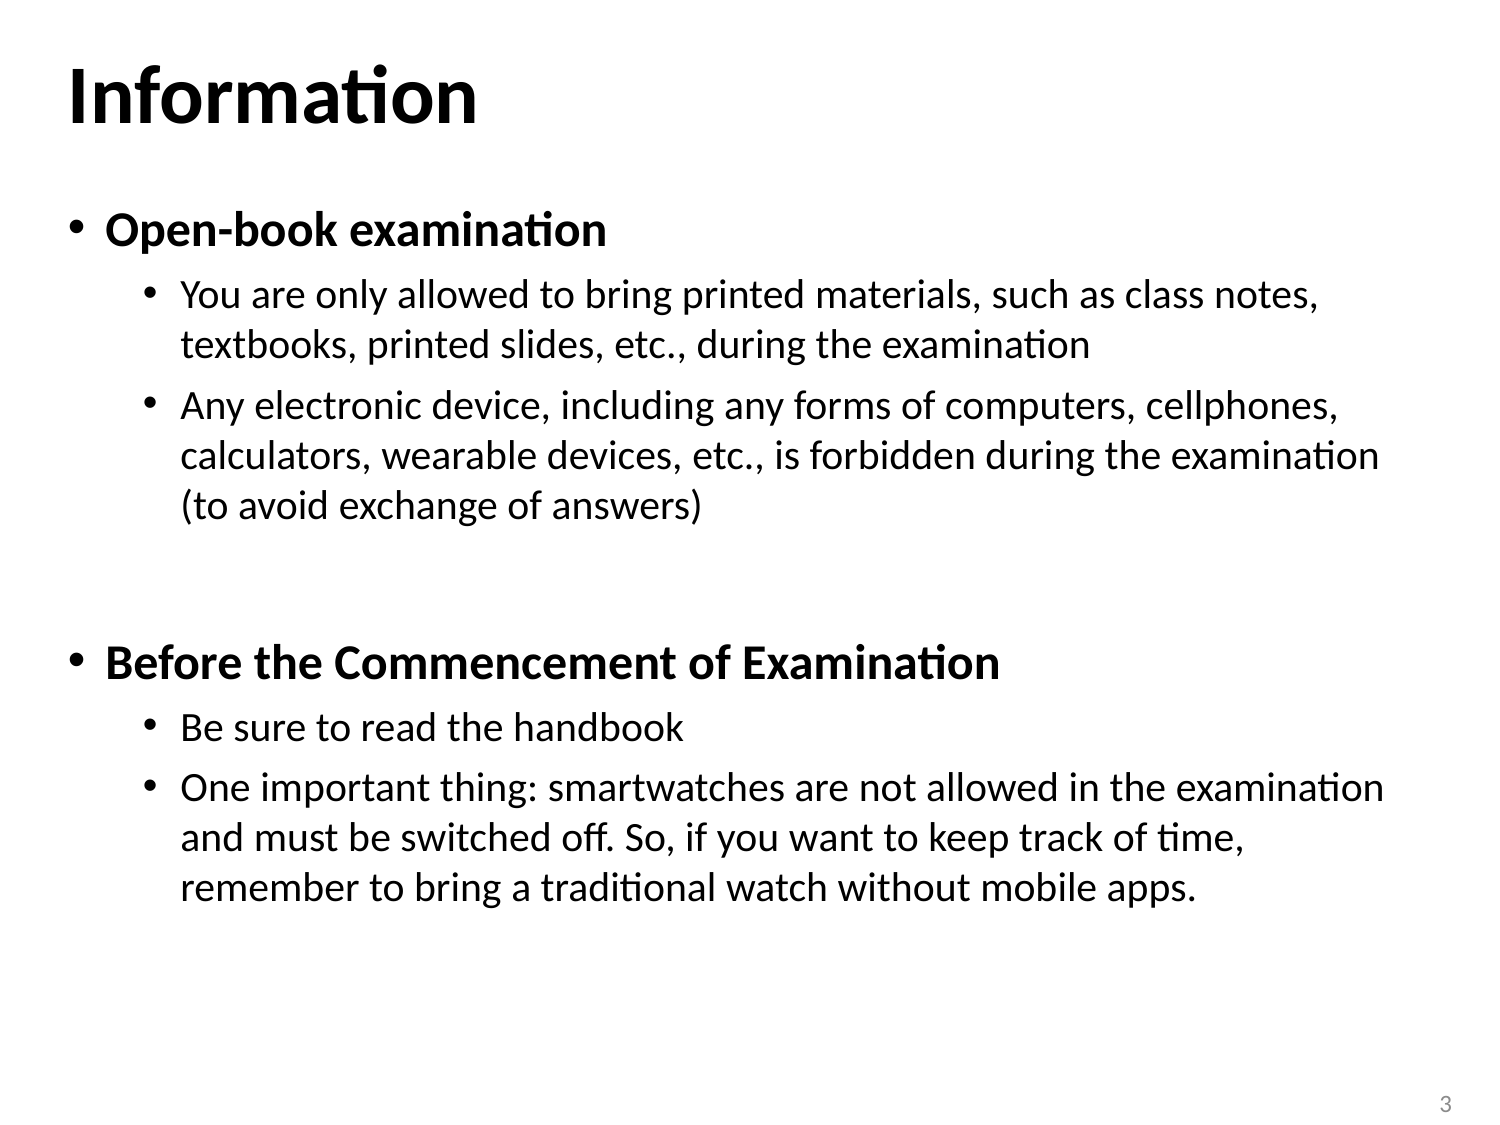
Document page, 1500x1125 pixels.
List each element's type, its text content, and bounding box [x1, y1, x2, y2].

list Open-book examination You are only allowed to bring printed materials, such as class notes, textbooks, printed slides, etc., during the examination Any electronic device, including any forms of computers, cellphones, calculators, wearable devices, etc., is forbidden during the examination (to avoid exchange of answers) Before the Commencement of Examination Be sure to read the handbook One important thing: smartwatches are not allowed in the examination and must be switched off. So, if you want to keep track of time, remember to bring a traditional watch without mobile apps. [52, 189, 1447, 1064]
slide_number 3 [1390, 1079, 1468, 1125]
title Information [52, 27, 1447, 166]
